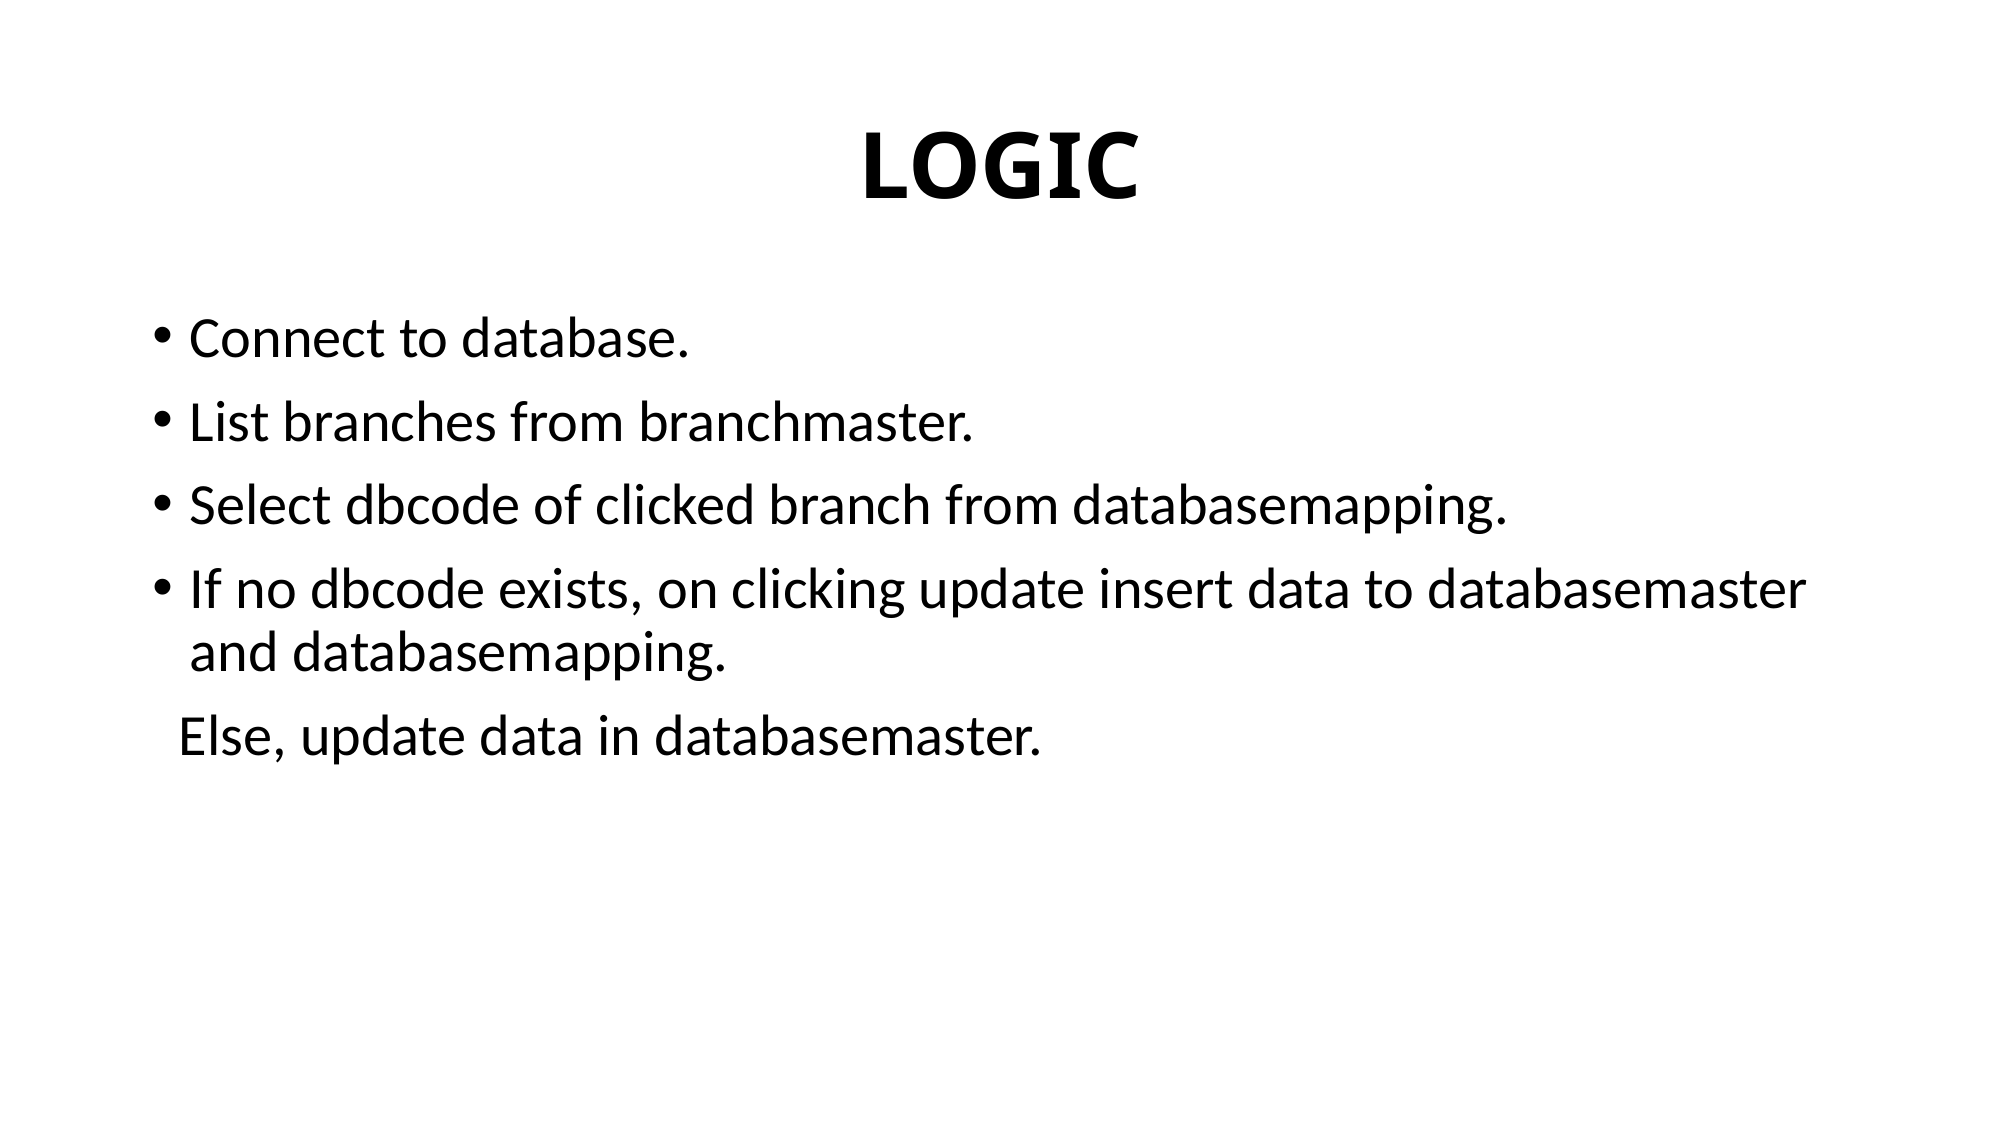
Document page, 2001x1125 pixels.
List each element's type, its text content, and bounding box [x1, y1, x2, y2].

title LOGIC [137, 59, 1863, 278]
list Connect to database. List branches from branchmaster. Select dbcode of clicked branch from databasemapping. If no dbcode exists, on clicking update insert data to databasemaster and databasemapping. Else, update data in databasemaster. [137, 299, 1863, 1014]
